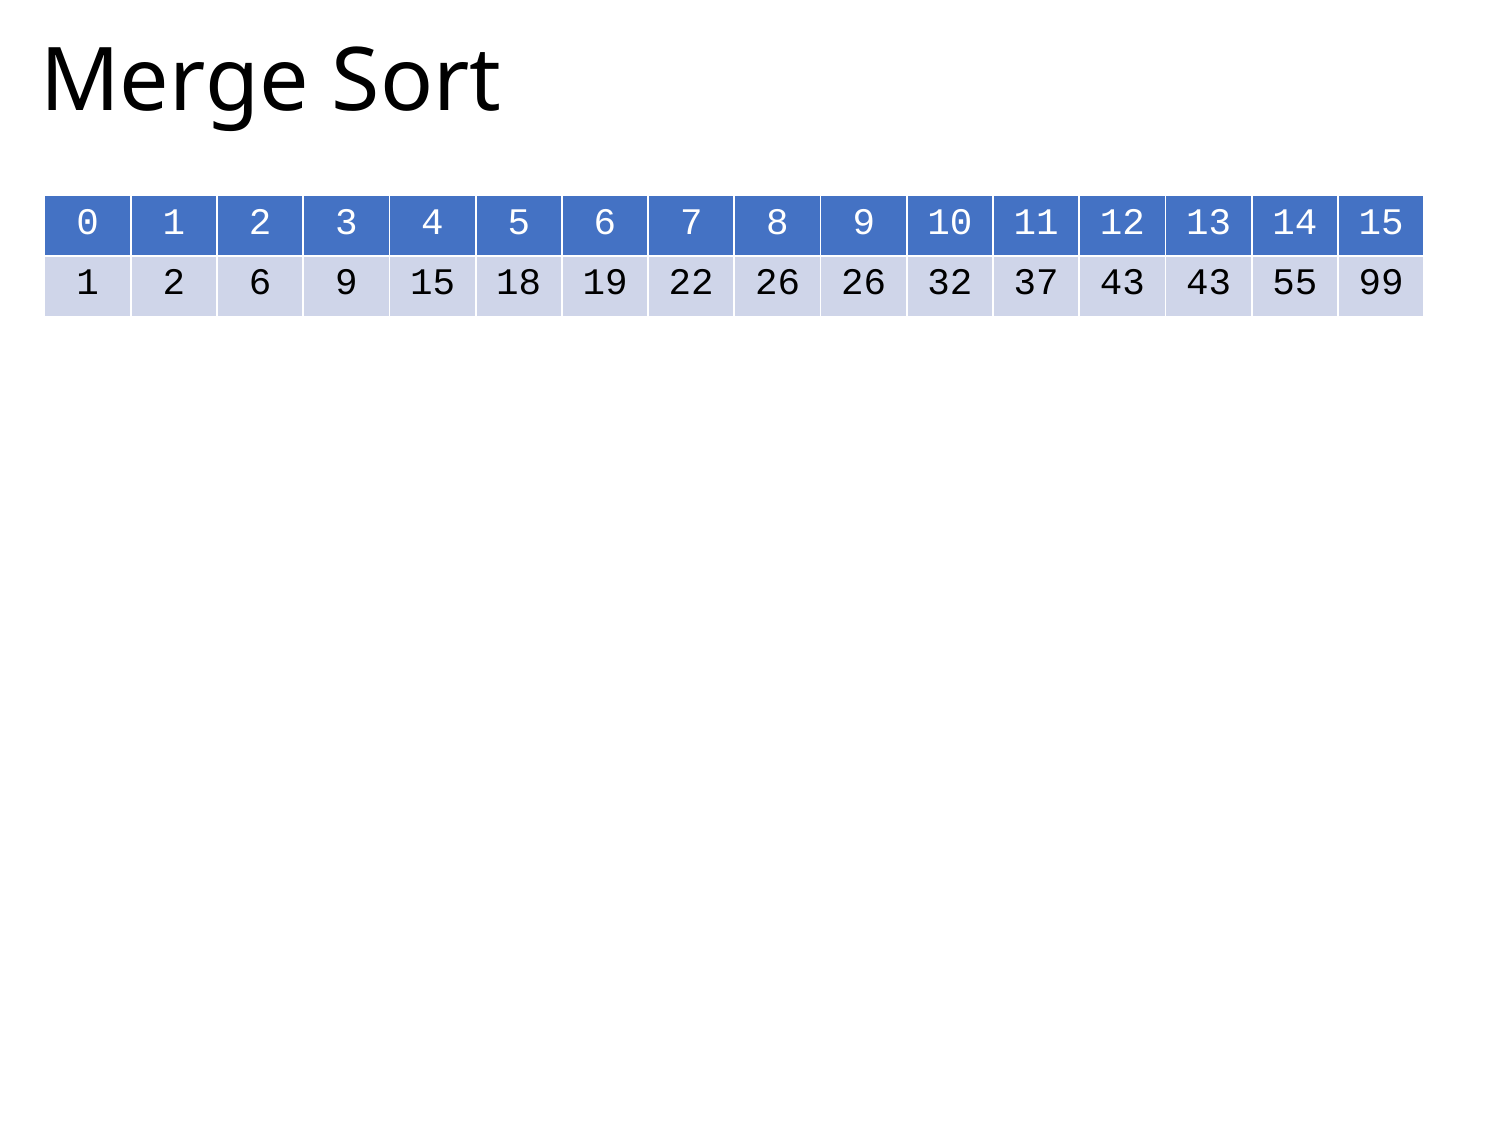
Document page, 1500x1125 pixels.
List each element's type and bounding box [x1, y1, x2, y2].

title [25, 26, 1469, 138]
table_cell [994, 257, 1078, 316]
table_header [304, 196, 389, 255]
table_cell [1253, 257, 1337, 316]
table_header [1080, 196, 1165, 255]
table_header [908, 196, 992, 255]
table_header [735, 196, 820, 255]
table_cell [132, 257, 216, 316]
table_cell [1339, 257, 1423, 316]
table_cell [390, 257, 475, 316]
table_header [45, 196, 130, 255]
table_cell [821, 257, 906, 316]
table_header [1166, 196, 1251, 255]
table_cell [304, 257, 389, 316]
table_header [563, 196, 647, 255]
table_header [1339, 196, 1423, 255]
table_header [132, 196, 216, 255]
table_cell [45, 257, 130, 316]
table_header [1253, 196, 1337, 255]
table_cell [908, 257, 992, 316]
table_header [821, 196, 906, 255]
table_header [994, 196, 1078, 255]
table_cell [563, 257, 647, 316]
table_cell [1166, 257, 1251, 316]
table_cell [649, 257, 733, 316]
table_header [218, 196, 302, 255]
table_cell [477, 257, 561, 316]
table_header [649, 196, 733, 255]
table_cell [735, 257, 820, 316]
table_cell [218, 257, 302, 316]
table_cell [1080, 257, 1165, 316]
table_header [390, 196, 475, 255]
table_header [477, 196, 561, 255]
